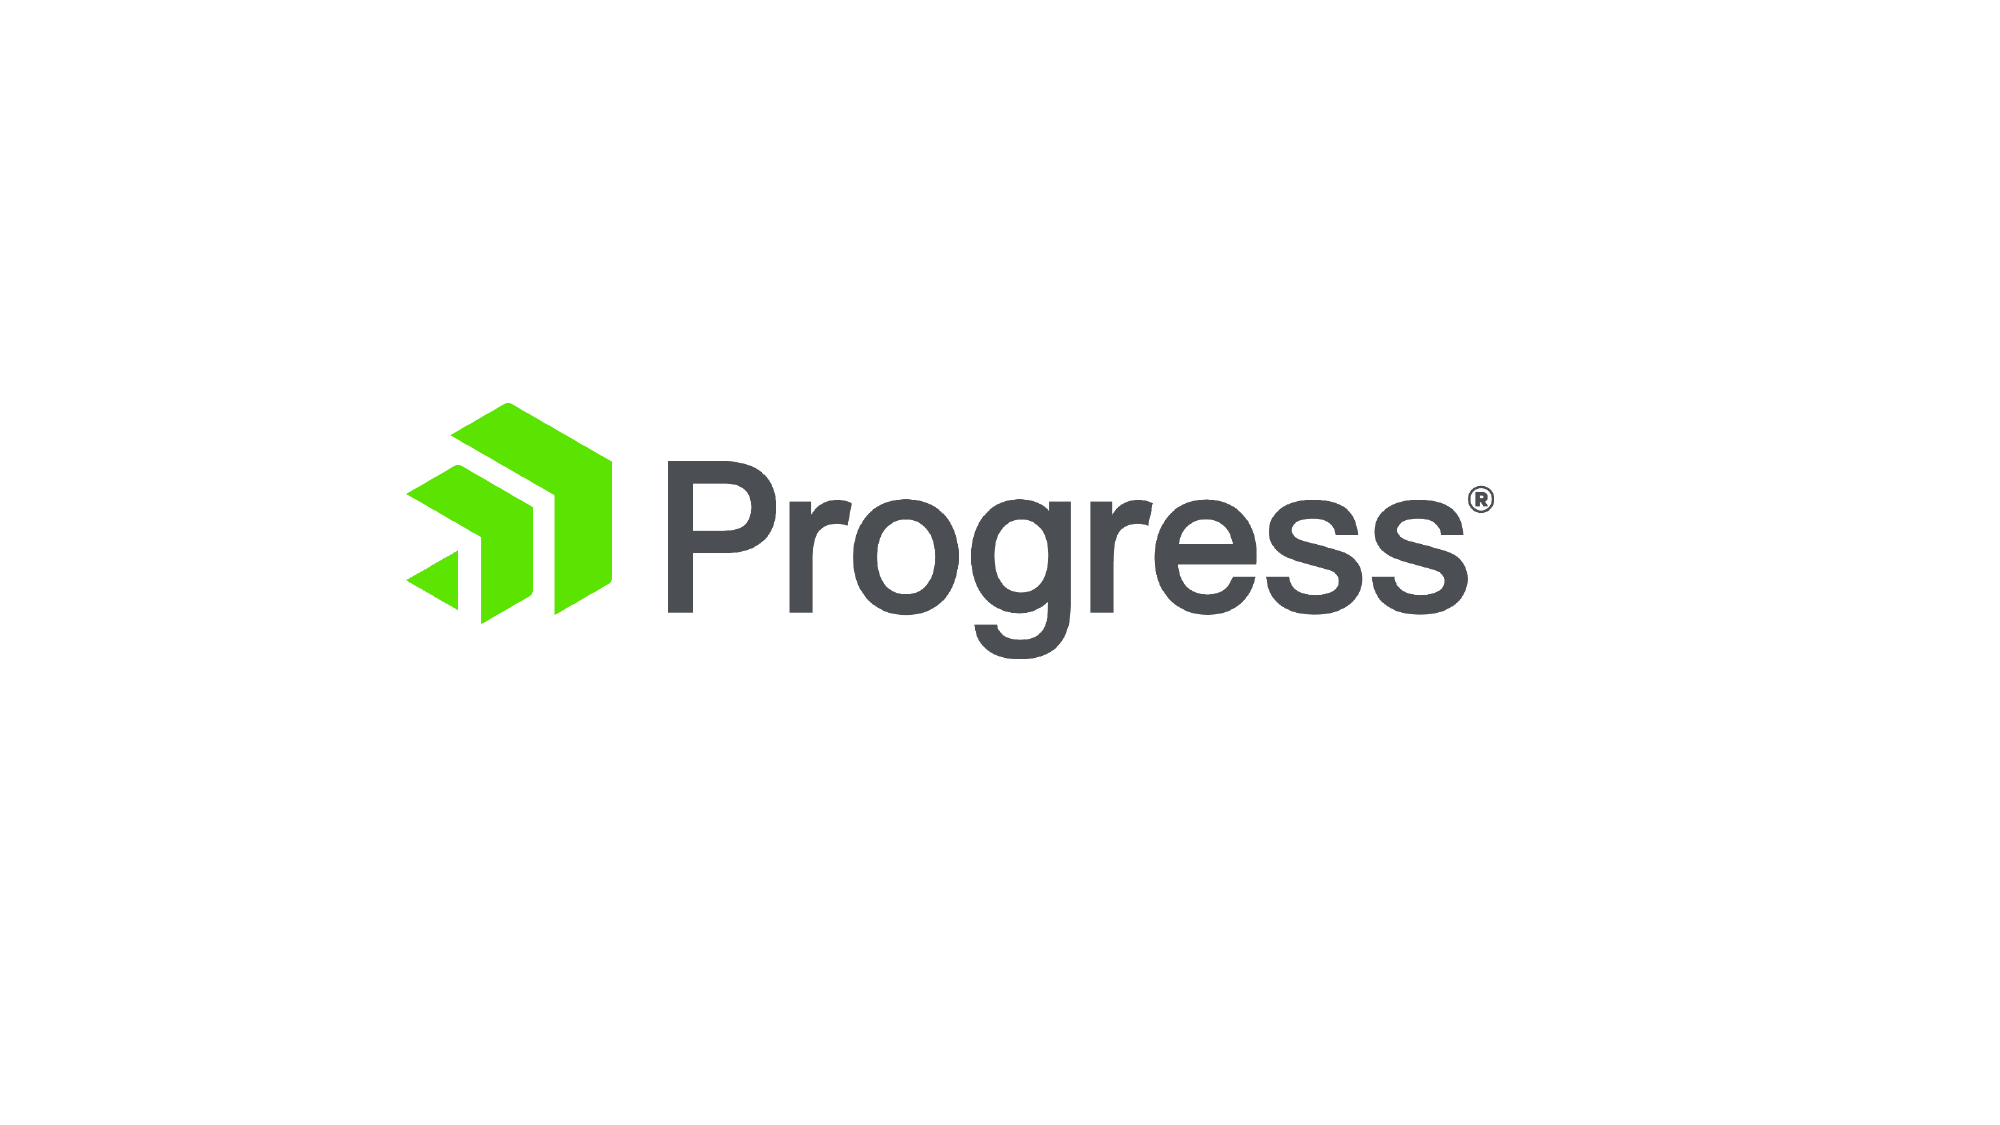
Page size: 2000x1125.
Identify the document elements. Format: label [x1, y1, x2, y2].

picture [406, 403, 612, 624]
picture [668, 461, 1494, 659]
